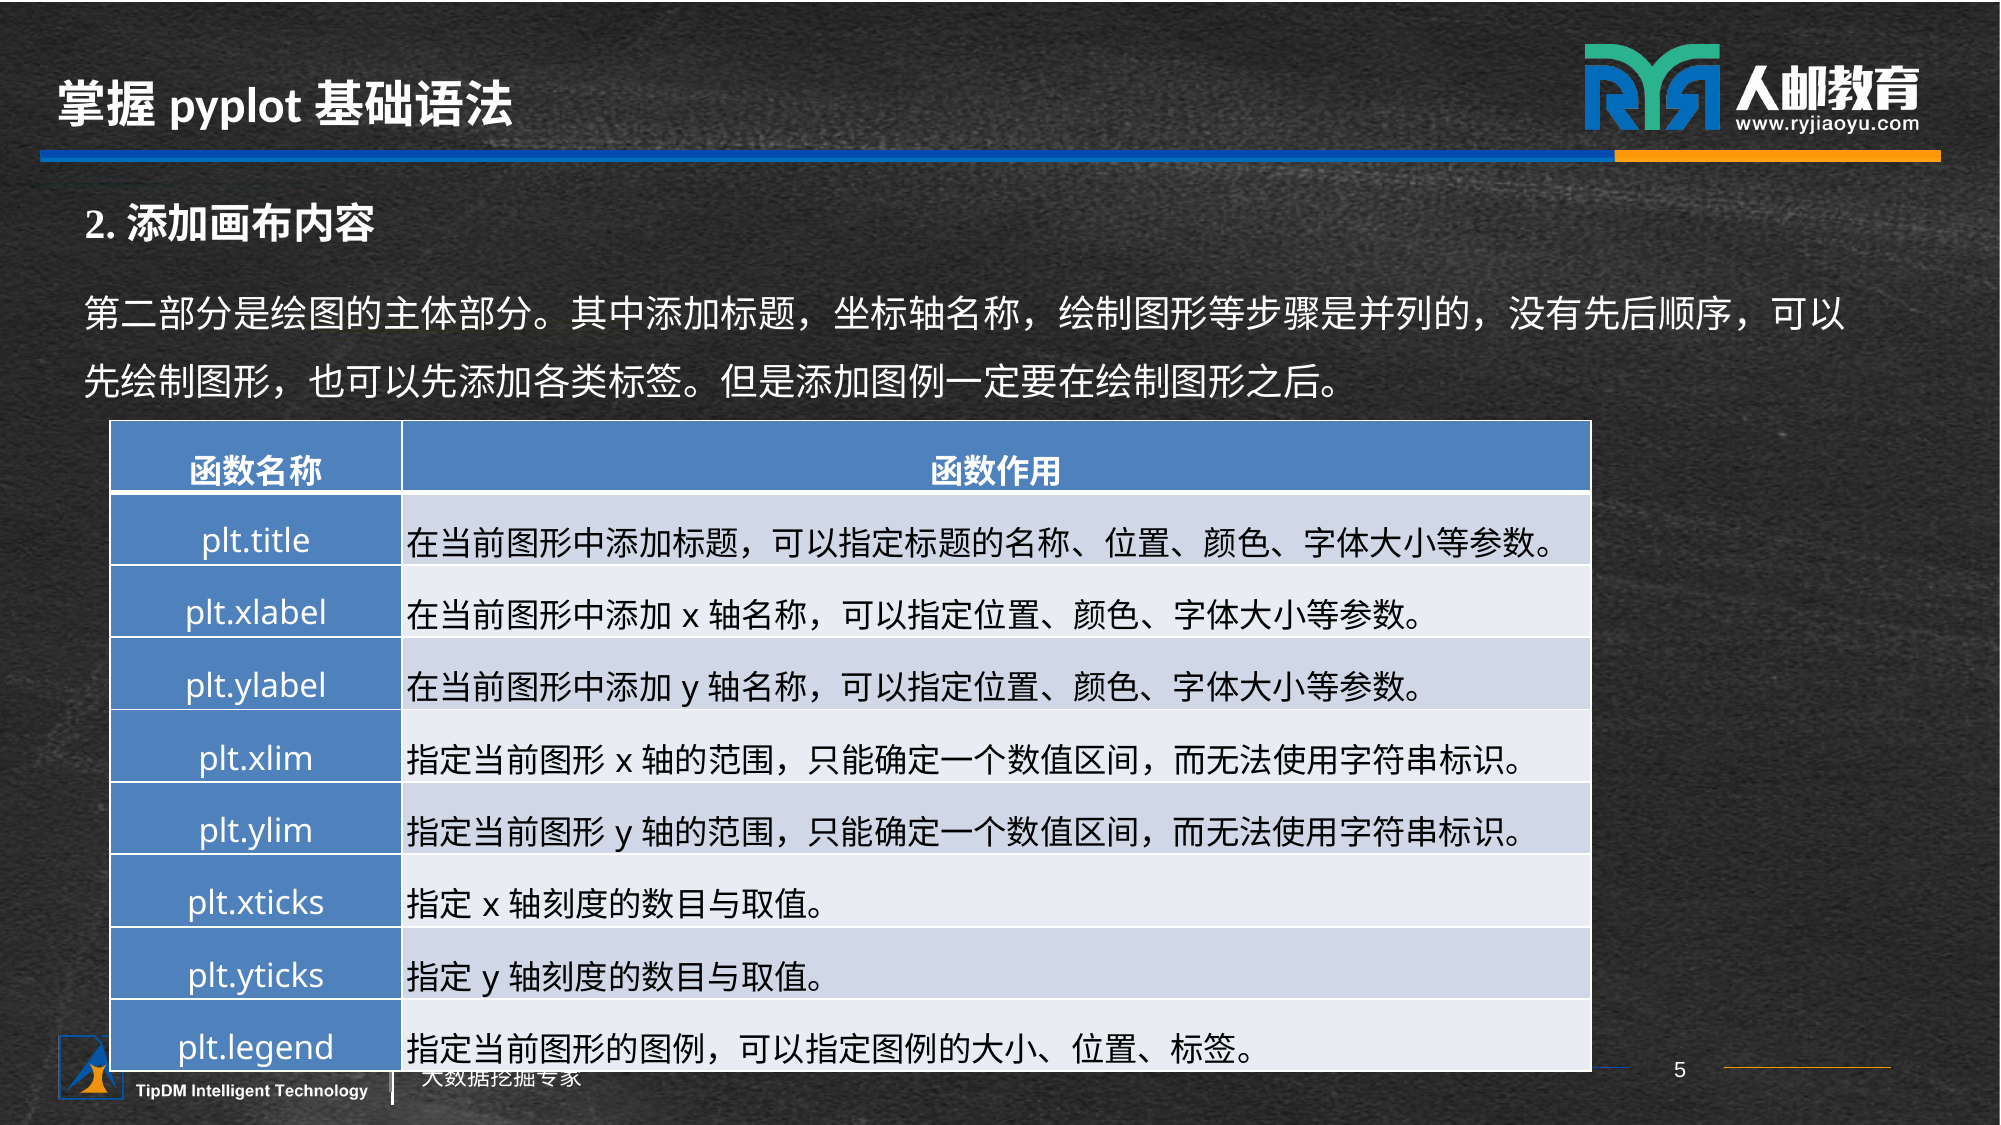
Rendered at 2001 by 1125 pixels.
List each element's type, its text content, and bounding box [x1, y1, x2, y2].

table_cell plt.ylim [111, 783, 401, 853]
table_cell plt.xlabel [111, 566, 401, 636]
table_cell 指定x轴刻度的数目与取值。 [403, 855, 1590, 926]
table_cell plt.title [111, 495, 401, 564]
table_cell 指定当前图形x轴的范围，只能确定一个数值区间，而无法使用字符串标识。 [403, 710, 1590, 781]
table_cell 指定当前图形y轴的范围，只能确定一个数值区间，而无法使用字符串标识。 [403, 783, 1590, 853]
table_cell plt.ylabel [111, 638, 401, 709]
table_cell 在当前图形中添加y轴名称，可以指定位置、颜色、字体大小等参数。 [403, 638, 1590, 709]
list 第二部分是绘图的主体部分。其中添加标题，坐标轴名称，绘制图形等步骤是并列的，没有先后顺序，可以先绘制图形，也可以先添加各类标签。但是添加图例一定要在绘制图形之后。 [68, 260, 1891, 978]
table_header 函数作用 [403, 421, 1590, 490]
table_cell 指定y轴刻度的数目与取值。 [403, 928, 1590, 998]
list 2.添加画布内容 [69, 186, 1892, 257]
table_cell 指定当前图形的图例，可以指定图例的大小、位置、标签。 [403, 1000, 1590, 1070]
table_cell 在当前图形中添加x轴名称，可以指定位置、颜色、字体大小等参数。 [403, 566, 1590, 636]
table_cell plt.xticks [111, 855, 401, 926]
title 掌握pyplot基础语法 [41, 58, 1842, 146]
table_cell 在当前图形中添加标题，可以指定标题的名称、位置、颜色、字体大小等参数。 [403, 495, 1590, 564]
table_cell plt.xlim [111, 710, 401, 781]
table_cell plt.legend [111, 1000, 401, 1070]
table_header 函数名称 [111, 421, 401, 490]
picture [0, 2, 2000, 1125]
table_cell plt.yticks [111, 928, 401, 998]
